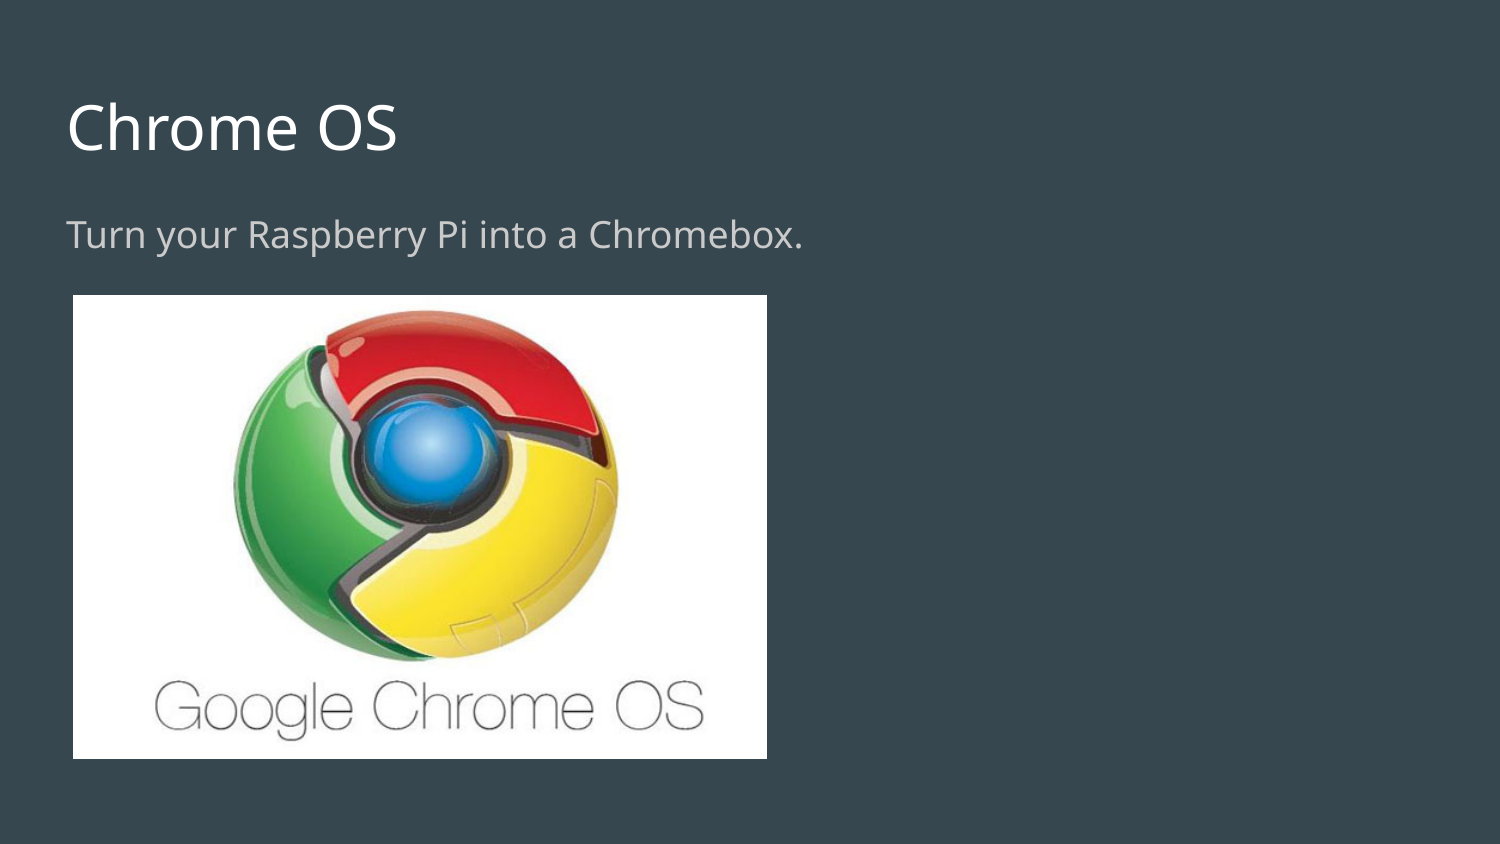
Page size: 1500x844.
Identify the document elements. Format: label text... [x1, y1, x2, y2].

list Turn your Raspberry Pi into a Chromebox. [51, 189, 1449, 750]
picture [73, 294, 767, 759]
title Chrome OS [51, 72, 1449, 167]
